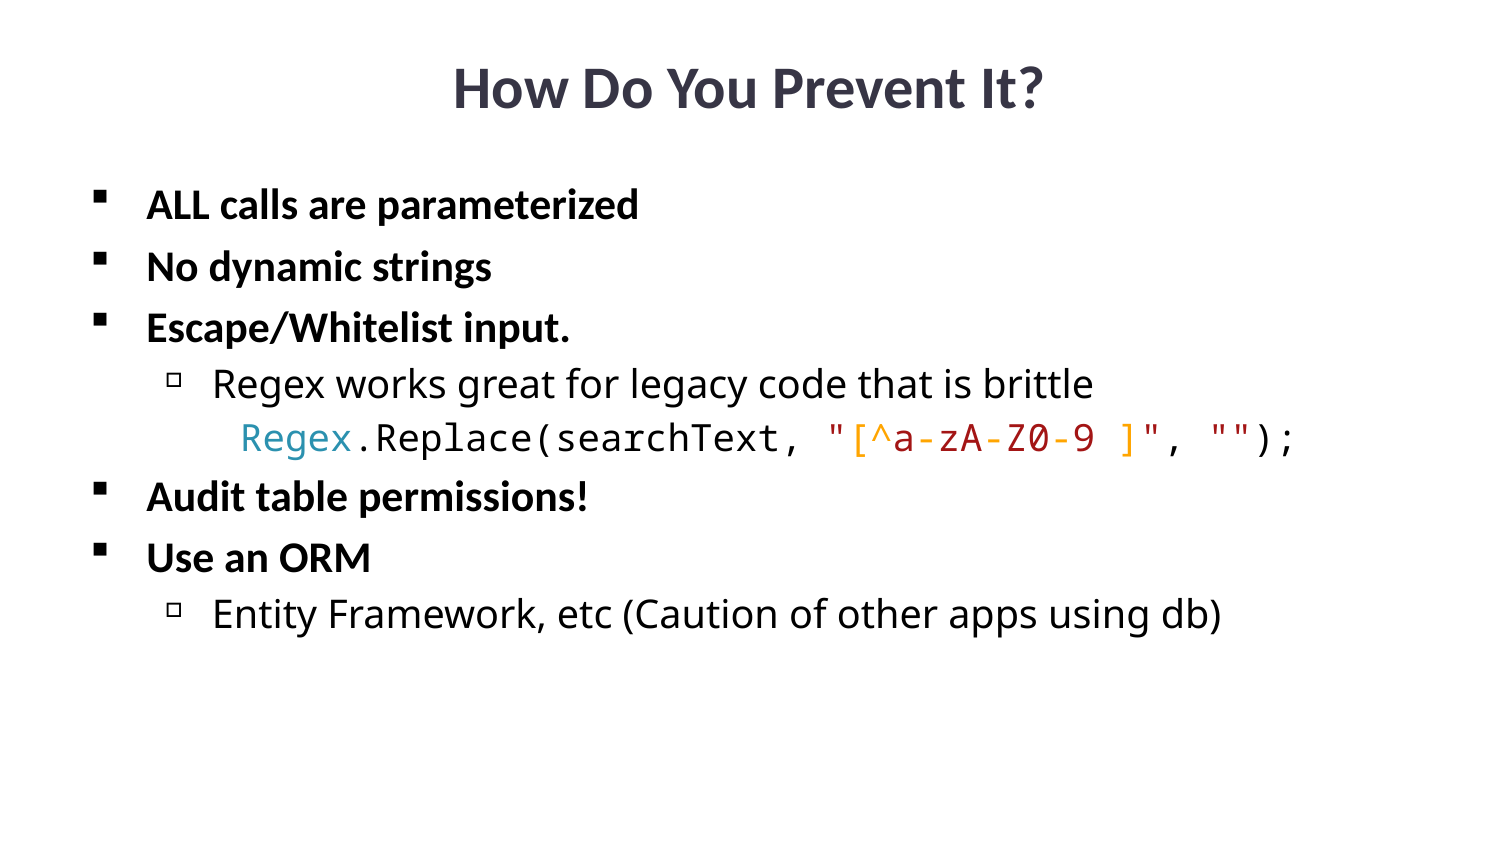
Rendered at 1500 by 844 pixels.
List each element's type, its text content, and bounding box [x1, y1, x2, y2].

title How Do You Prevent It? [74, 37, 1426, 132]
list ALL calls are parameterized No dynamic strings Escape/Whitelist input. Regex works great for legacy code that is brittle Regex.Replace(searchText, "[^a-zA-Z0-9 ]", ""); Audit table permissions! Use an ORM Entity Framework, etc (Caution of other apps using db) [74, 168, 1426, 723]
